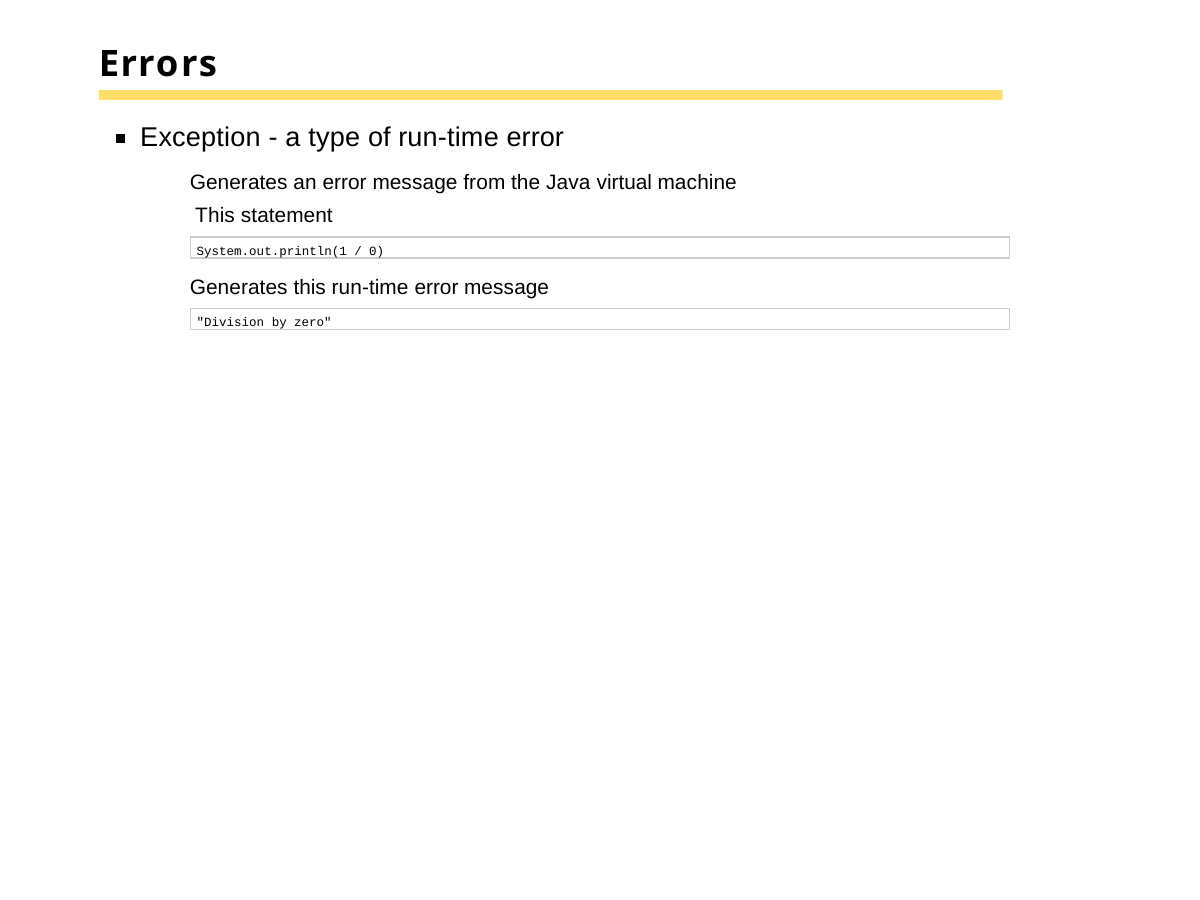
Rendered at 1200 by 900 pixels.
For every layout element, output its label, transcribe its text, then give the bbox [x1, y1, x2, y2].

text_box Generates this run-time error message [187, 273, 554, 299]
title Errors [96, 40, 1104, 191]
text_box Exception - a type of run-time error Generates an error message from the Java virtual machine This statement [138, 119, 742, 227]
text_box System.out.println(1 / 0) [190, 237, 1010, 258]
text_box "Division by zero" [190, 308, 1010, 330]
